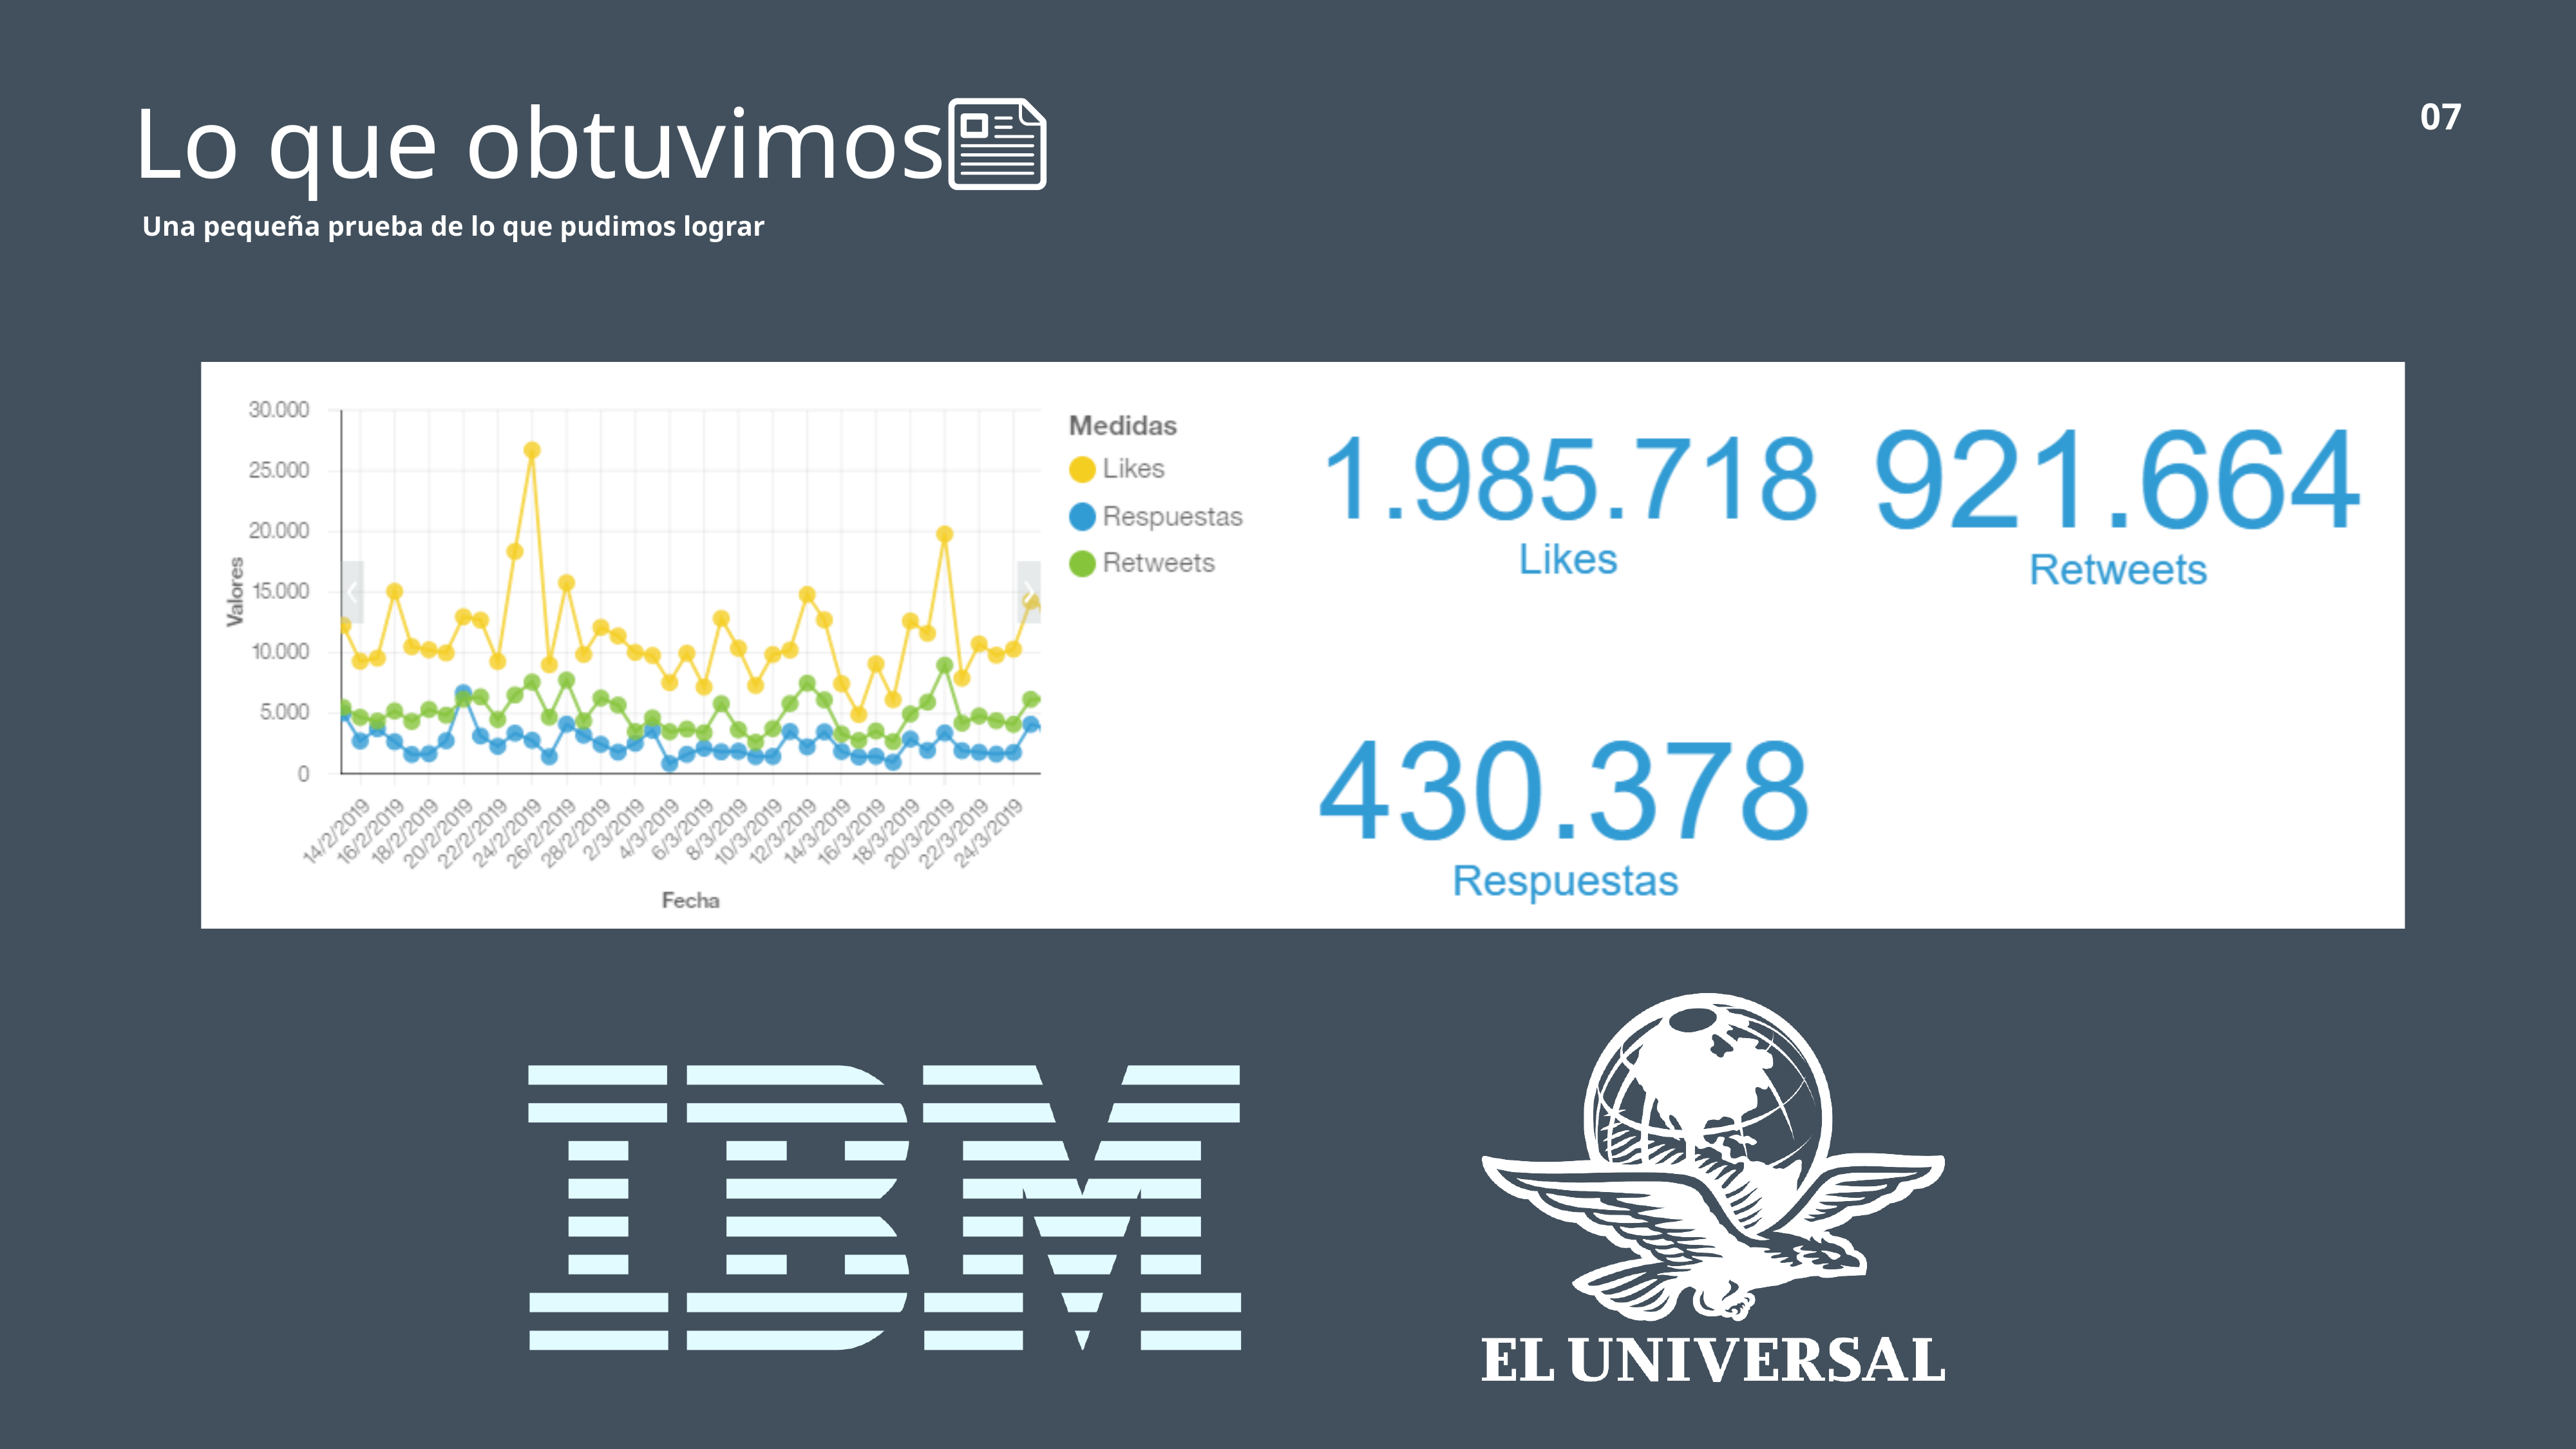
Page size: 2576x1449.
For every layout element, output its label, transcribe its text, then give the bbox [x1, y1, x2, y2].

text_box [960, 171, 1034, 175]
text_box [960, 162, 1034, 166]
text_box [948, 98, 1047, 191]
text_box [960, 144, 1034, 147]
picture [502, 1041, 1266, 1374]
text_box [960, 113, 989, 138]
text_box Lo que obtuvimos [127, 75, 952, 203]
picture [1461, 943, 1967, 1449]
text_box [994, 135, 1034, 138]
text_box [994, 126, 1013, 129]
text_box [960, 153, 1034, 156]
picture [201, 362, 2405, 929]
text_box 07 [2415, 88, 2468, 142]
text_box Una pequeña prueba de lo que pudimos lograr [137, 203, 771, 247]
text_box [994, 116, 1013, 120]
